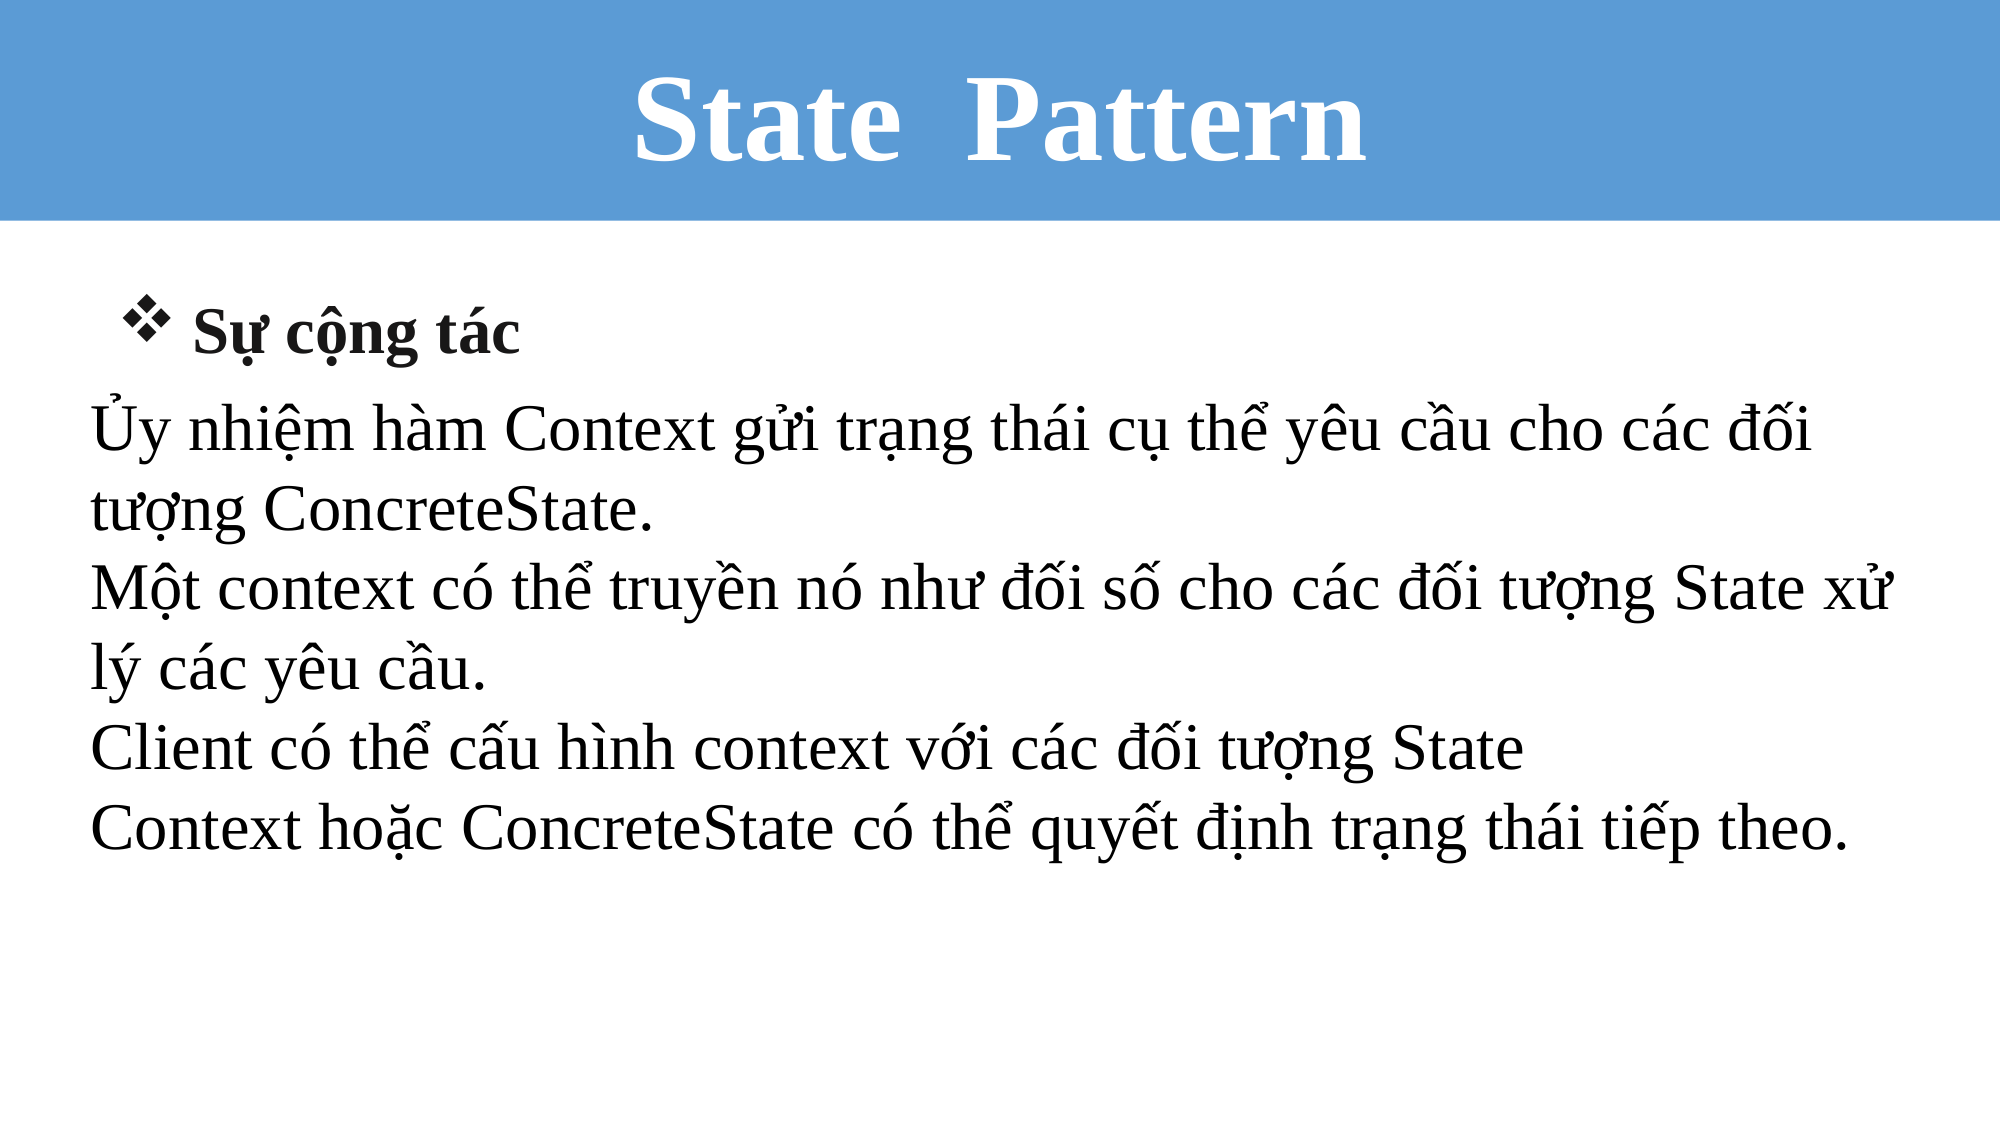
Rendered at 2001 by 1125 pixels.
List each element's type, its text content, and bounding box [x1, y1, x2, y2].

text_box Sự cộng tác [102, 239, 537, 375]
text_box Ủy nhiệm hàm Context gửi trạng thái cụ thể yêu cầu cho các đối tượng ConcreteState. Một context có thể truyền nó như đối số cho các đối tượng State xử lý các yêu cầu. Client có thể cấu hình context với các đối tượng State Context hoặc ConcreteState có thể quyết định trạng thái tiếp theo. [75, 375, 1925, 871]
text_box State Pattern [0, 0, 2000, 222]
